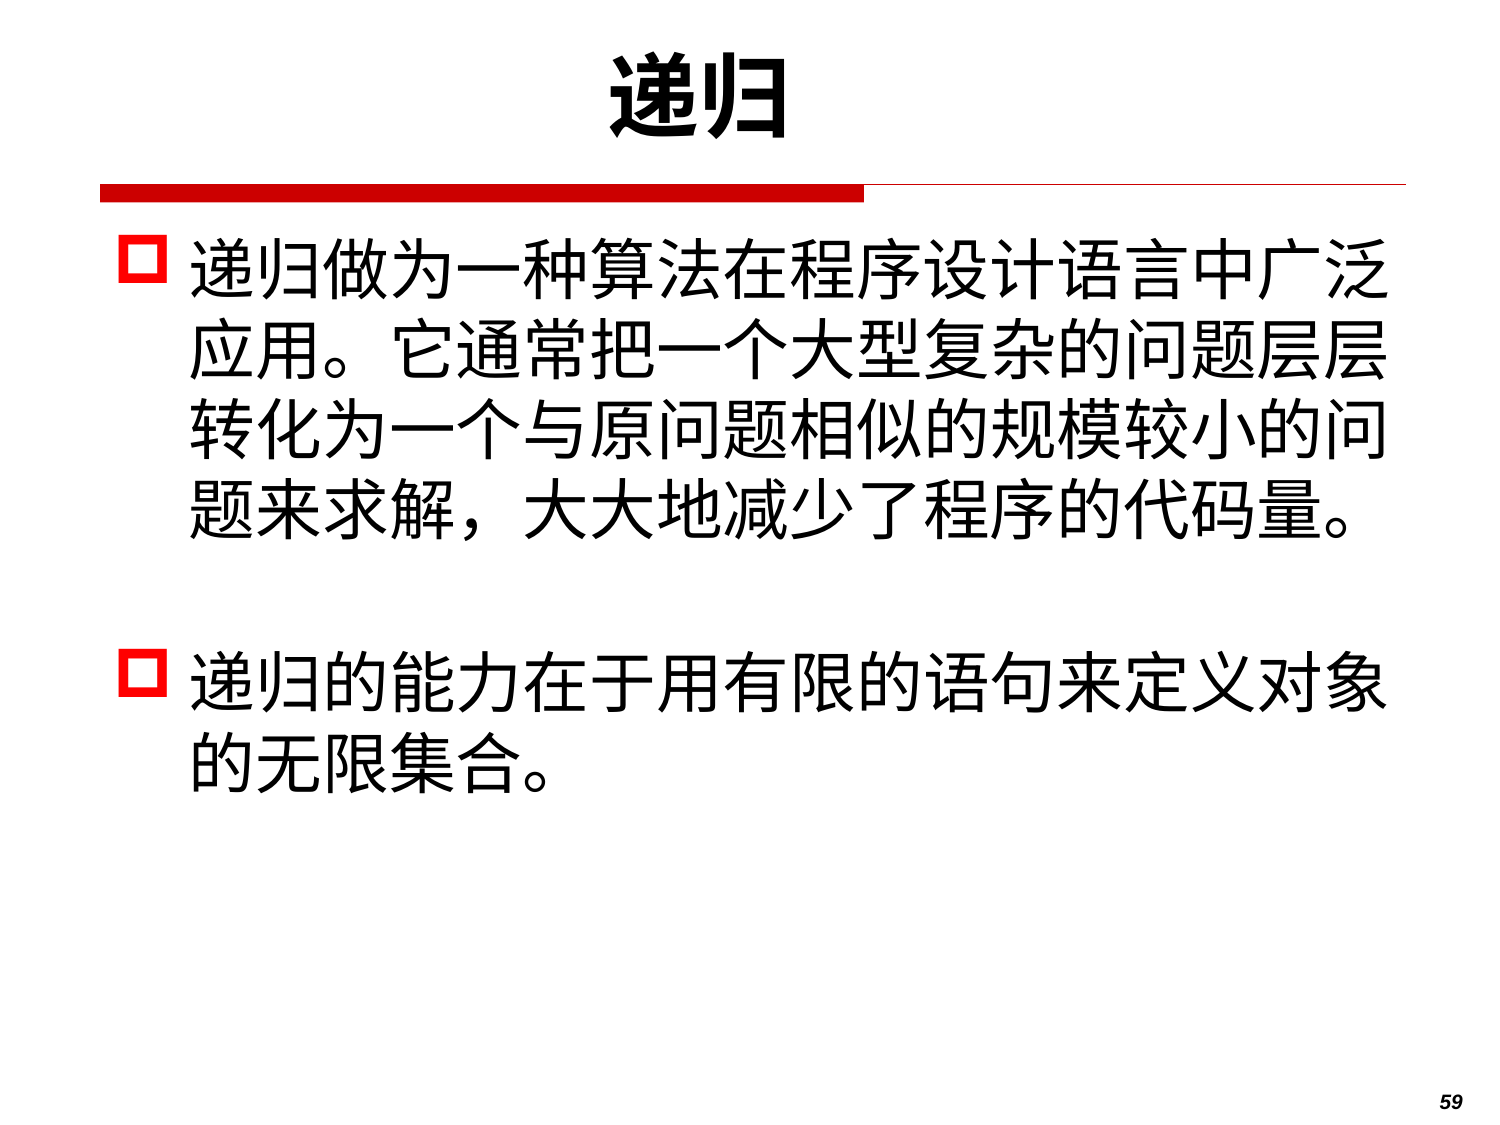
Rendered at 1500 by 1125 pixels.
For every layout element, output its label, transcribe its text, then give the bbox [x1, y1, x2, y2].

title 递归 [92, 30, 1306, 157]
slide_number 59 [1337, 1053, 1463, 1114]
list 递归做为一种算法在程序设计语言中广泛应用。它通常把一个大型复杂的问题层层转化为一个与原问题相似的规模较小的问题来求解，大大地减少了程序的代码量。 递归的能力在于用有限的语句来定义对象的无限集合。 [92, 220, 1436, 1035]
